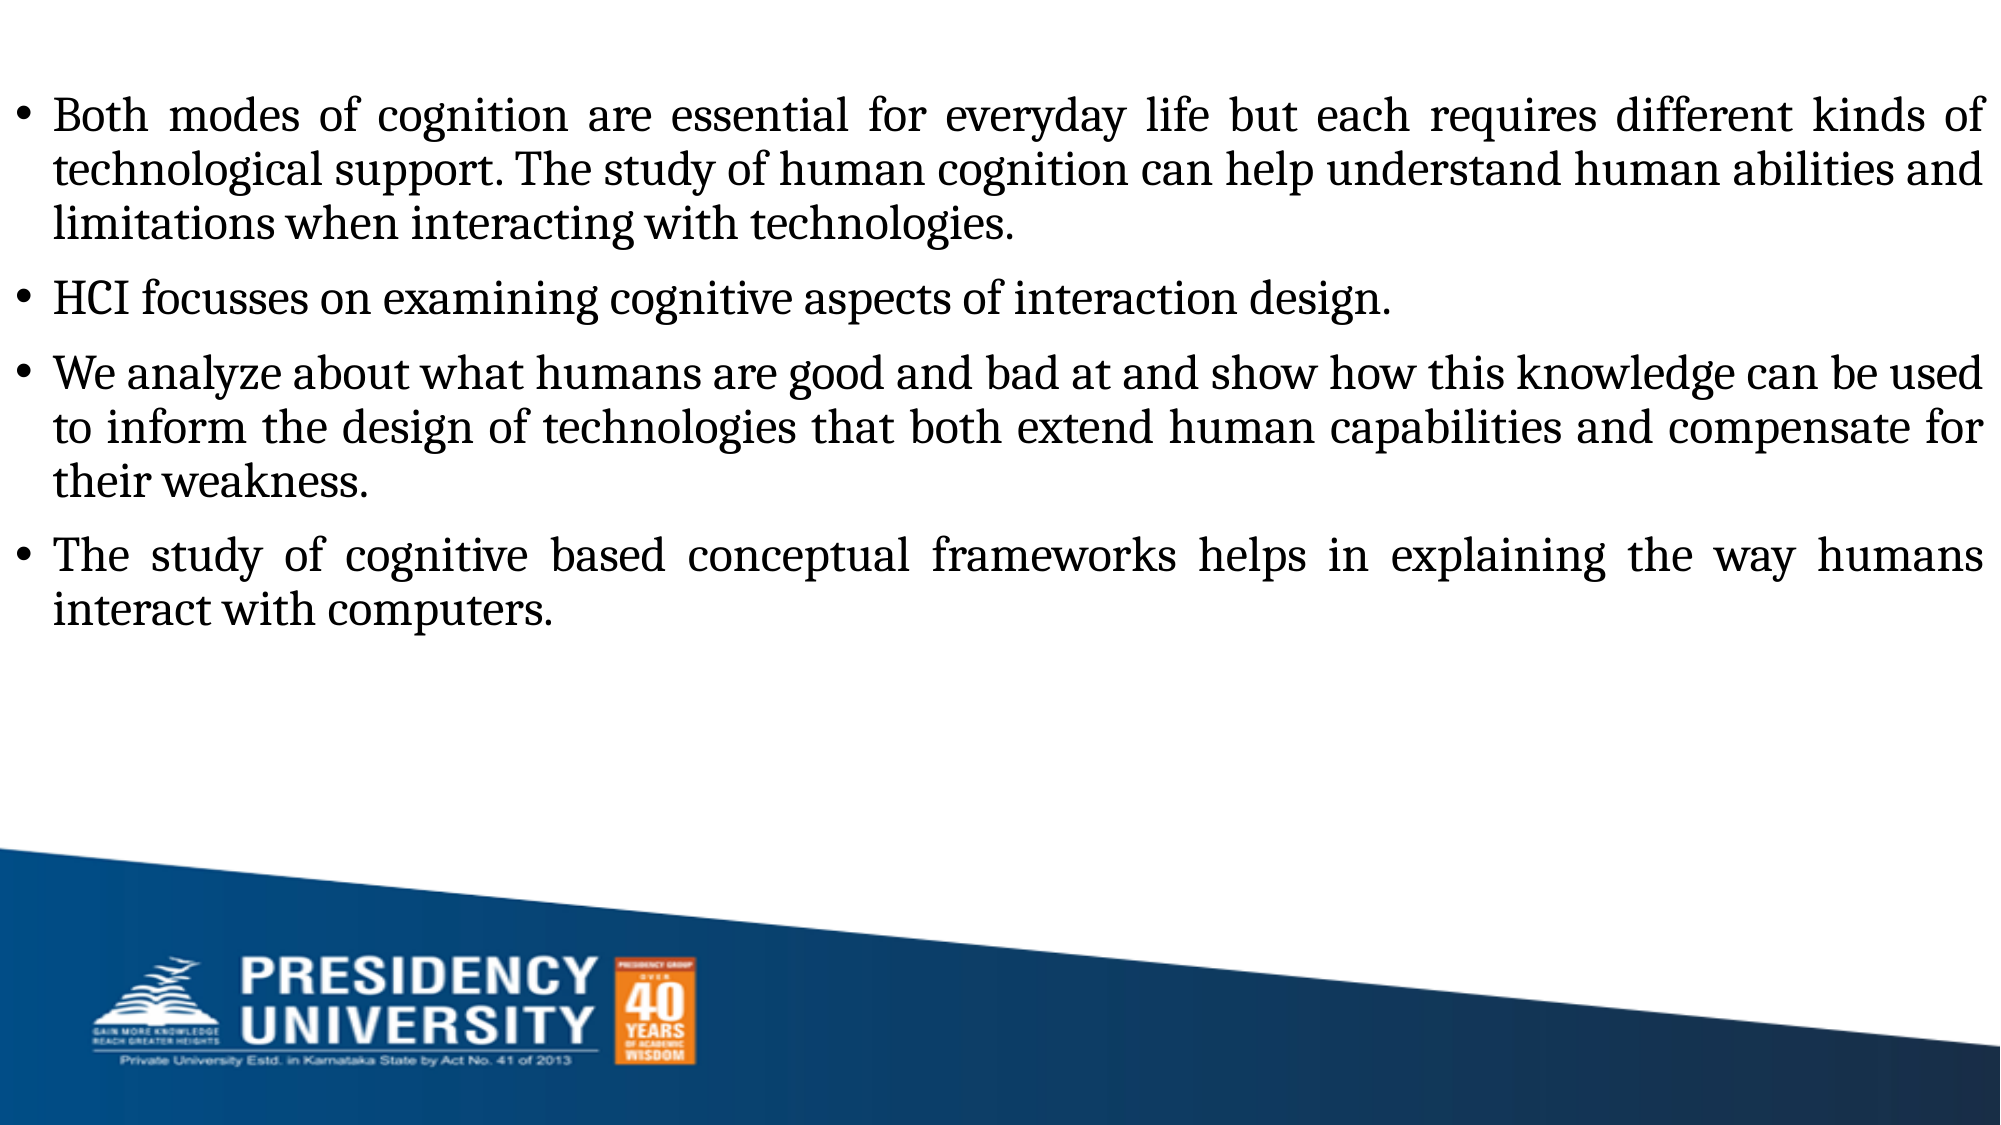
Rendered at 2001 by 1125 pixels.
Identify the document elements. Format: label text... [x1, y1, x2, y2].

list Both modes of cognition are essential for everyday life but each requires different kinds of technological support. The study of human cognition can help understand human abilities and limitations when interacting with technologies. HCI focusses on examining cognitive aspects of interaction design. We analyze about what humans are good and bad at and show how this knowledge can be used to inform the design of technologies that both extend human capabilities and compensate for their weakness. The study of cognitive based conceptual frameworks helps in explaining the way humans interact with computers. [0, 0, 2000, 925]
picture [0, 925, 2000, 1125]
